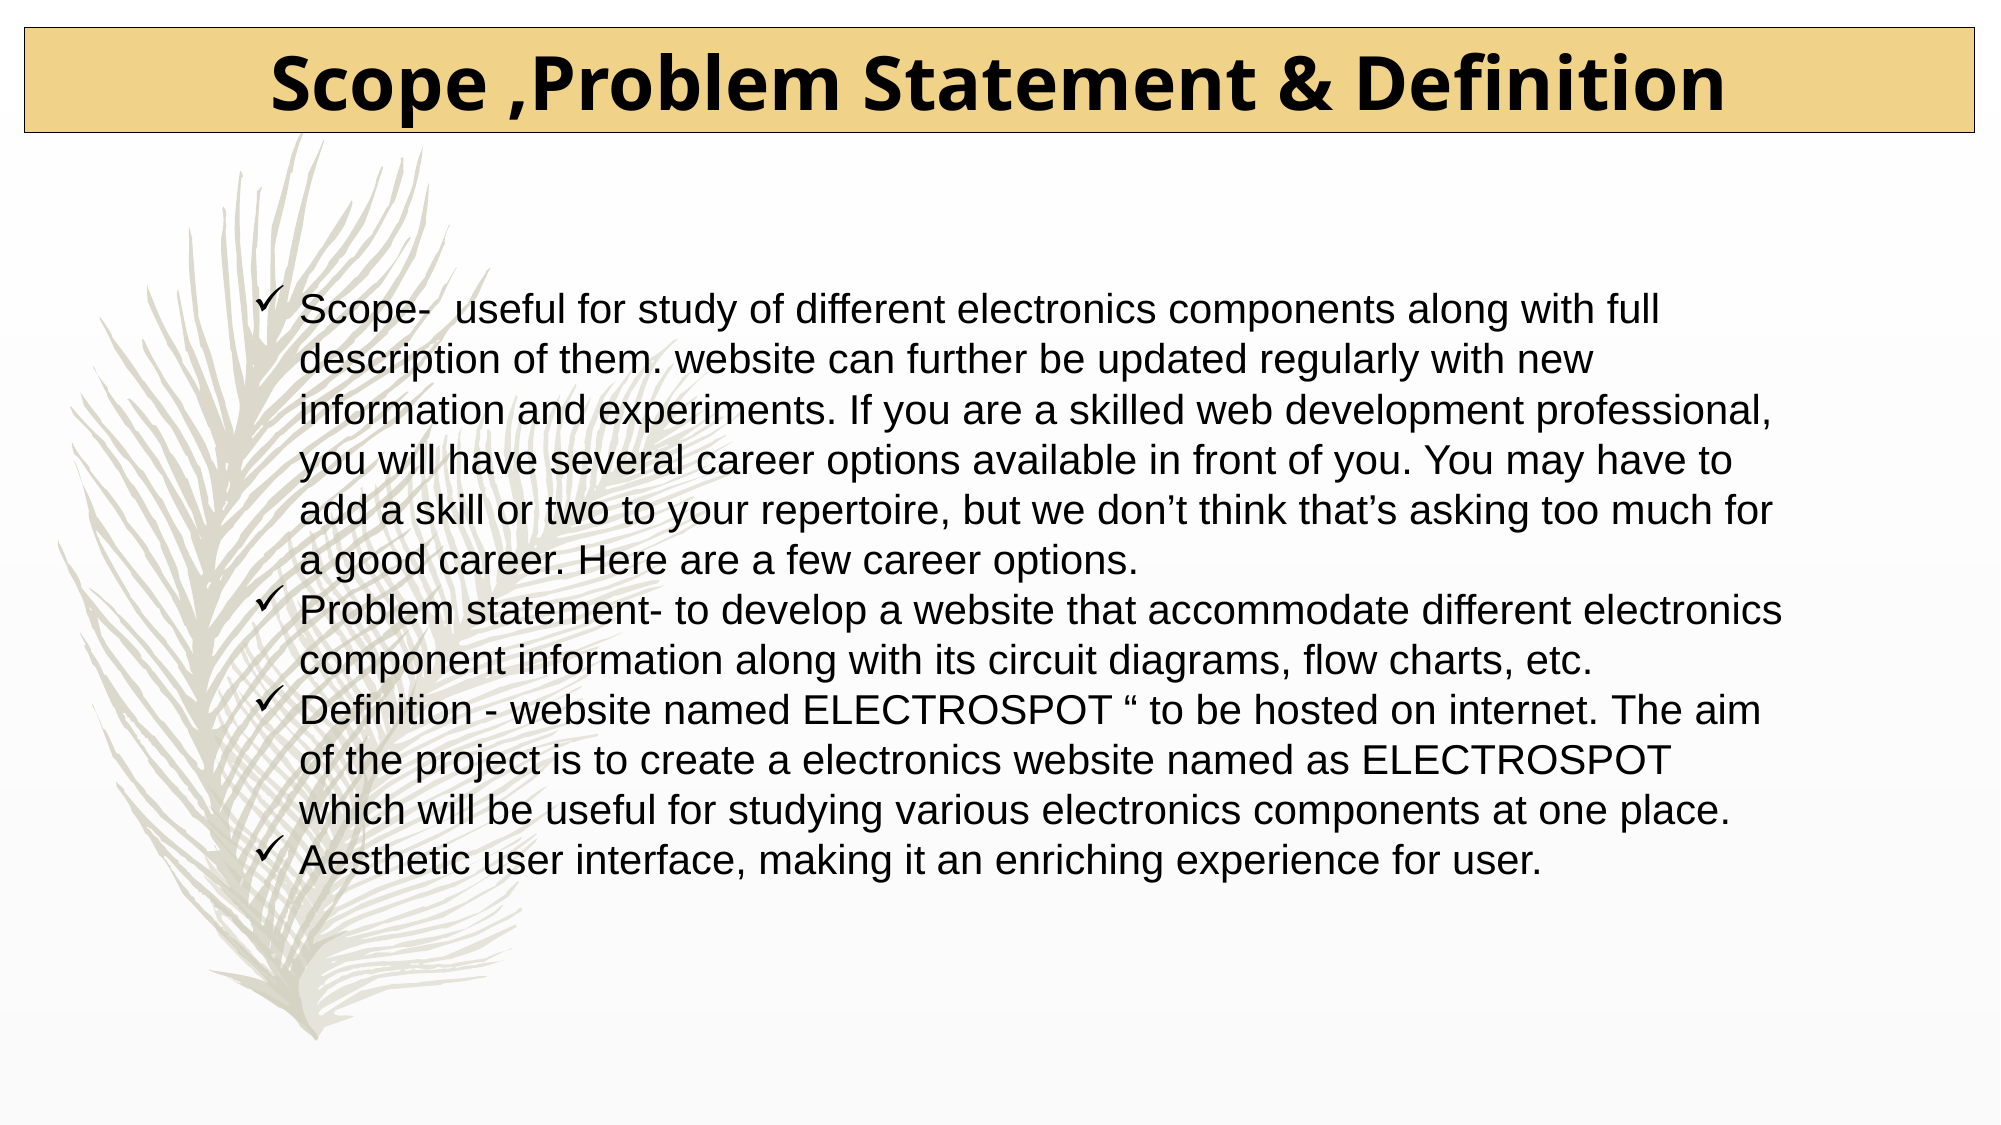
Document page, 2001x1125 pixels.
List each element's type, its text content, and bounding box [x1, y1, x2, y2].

text_box Scope ,Problem Statement & Definition [24, 27, 1975, 133]
text_box Scope- useful for study of different electronics components along with full description of them. website can further be updated regularly with new information and experiments. If you are a skilled web development professional, you will have several career options available in front of you. You may have to add a skill or two to your repertoire, but we don’t think that’s asking too much for a good career. Here are a few career options. Problem statement- to develop a website that accommodate different electronics component information along with its circuit diagrams, flow charts, etc. Definition - website named ELECTROSPOT “ to be hosted on internet. The aim of the project is to create a electronics website named as ELECTROSPOT which will be useful for studying various electronics components at one place. Aesthetic user interface, making it an enriching experience for user. [237, 274, 1800, 890]
